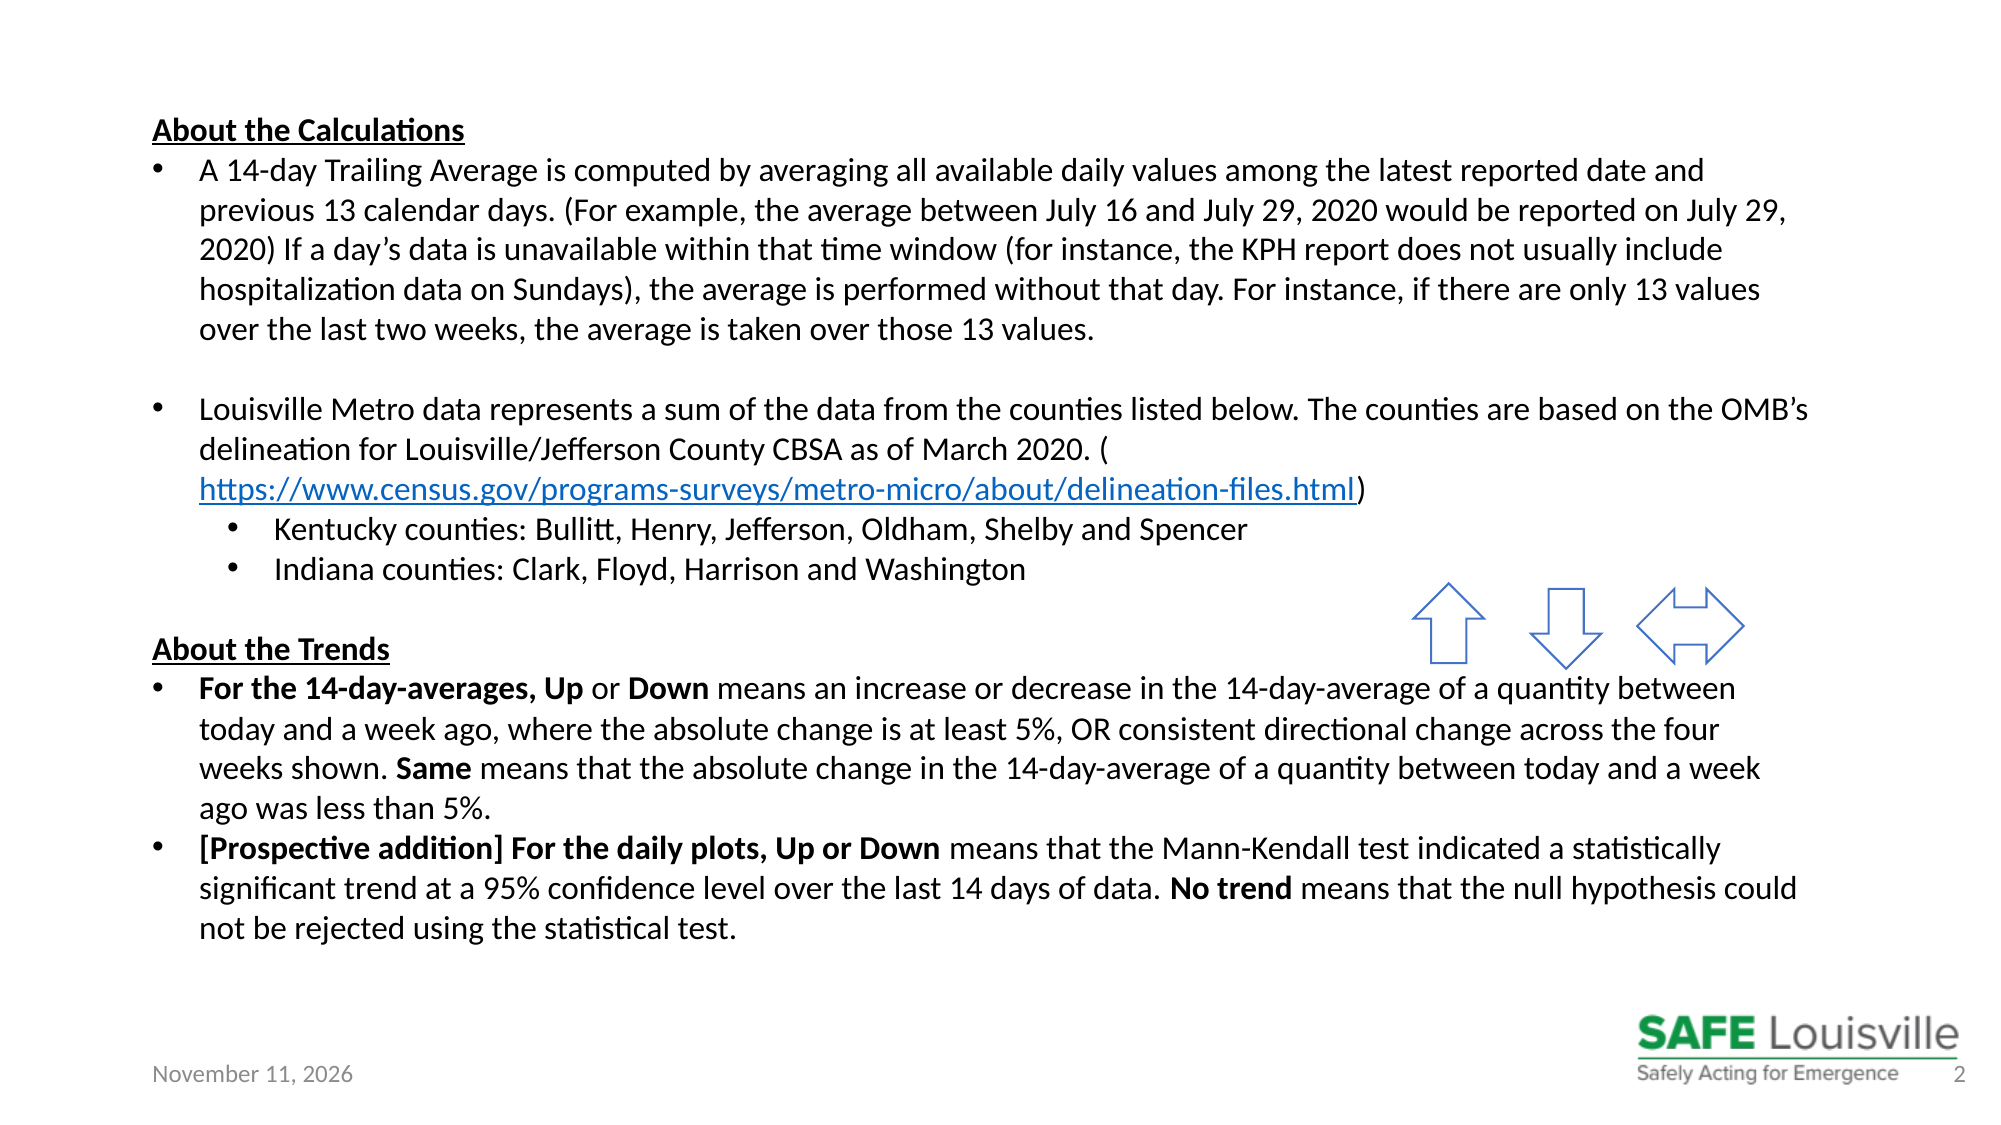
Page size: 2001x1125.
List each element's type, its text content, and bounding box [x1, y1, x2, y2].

slide_number 2 [1531, 1042, 1981, 1103]
text_box [1528, 587, 1604, 671]
text_box About the Calculations A 14-day Trailing Average is computed by averaging all available daily values among the latest reported date and previous 13 calendar days. (For example, the average between July 16 and July 29, 2020 would be reported on July 29, 2020) If a day’s data is unavailable within that time window (for instance, the KPH report does not usually include hospitalization data on Sundays), the average is performed without that day. For instance, if there are only 13 values over the last two weeks, the average is taken over those 13 values. Louisville Metro data represents a sum of the data from the counties listed below. The counties are based on the OMB’s delineation for Louisville/Jefferson County CBSA as of March 2020. (https://www.census.gov/programs-surveys/metro-micro/about/delineation-files.html) Kentucky counties: Bullitt, Henry, Jefferson, Oldham, Shelby and Spencer Indiana counties: Clark, Floyd, Harrison and Washington About the Trends For the 14-day-averages, Up or Down means an increase or decrease in the 14-day-average of a quantity between today and a week ago, where the absolute change is at least 5%, OR consistent directional change across the four weeks shown. Same means that the absolute change in the 14-day-average of a quantity between today and a week ago was less than 5%. [Prospective addition] For the daily plots, Up or Down means that the Mann-Kendall test indicated a statistically significant trend at a 95% confidence level over the last 14 days of data. No trend means that the null hypothesis could not be rejected using the statistical test. [137, 100, 1827, 994]
text_box [1411, 581, 1487, 665]
picture [1637, 1006, 1960, 1087]
text_box [1635, 586, 1746, 666]
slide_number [137, 1042, 588, 1103]
